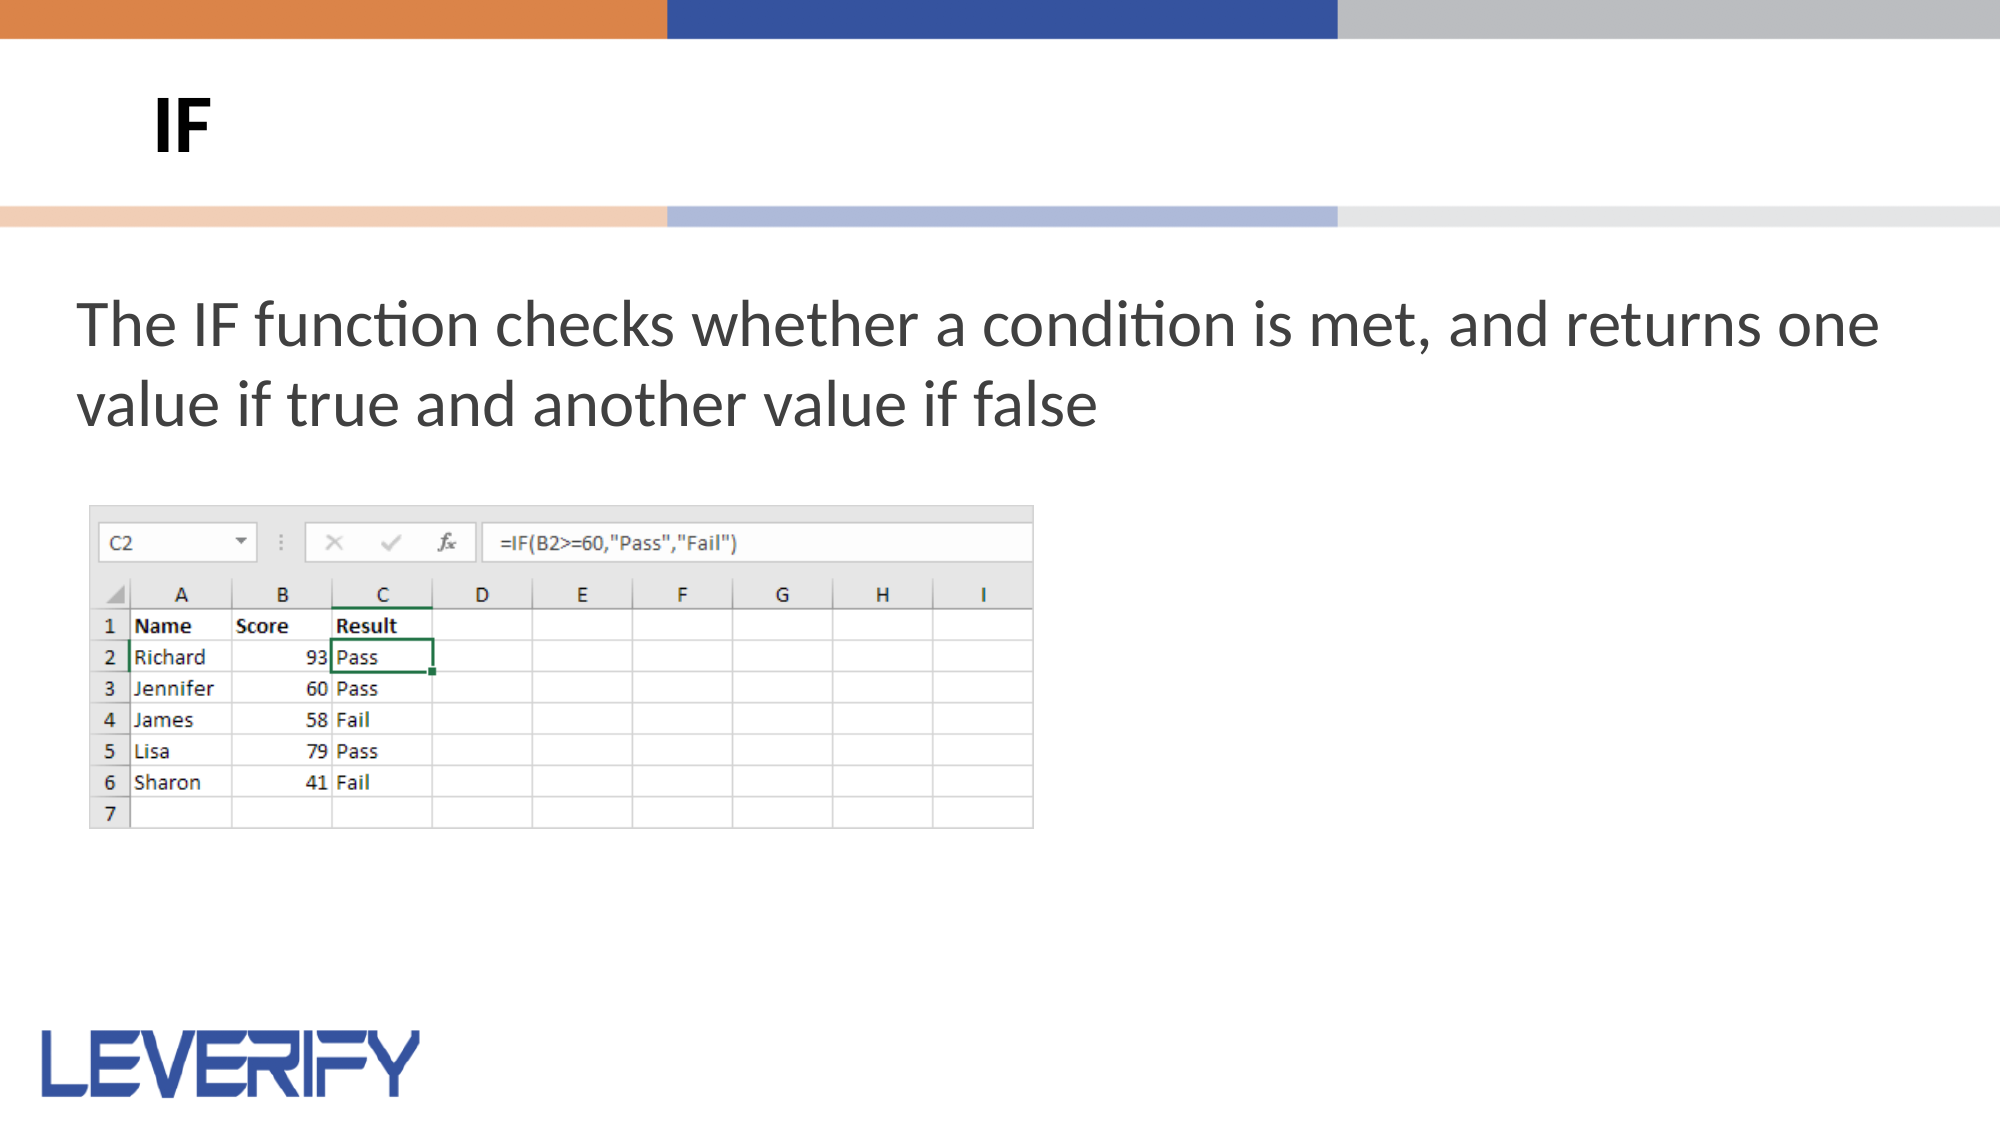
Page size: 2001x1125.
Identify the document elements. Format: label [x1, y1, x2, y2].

picture [89, 505, 1034, 830]
list [0, 0, 2000, 1125]
